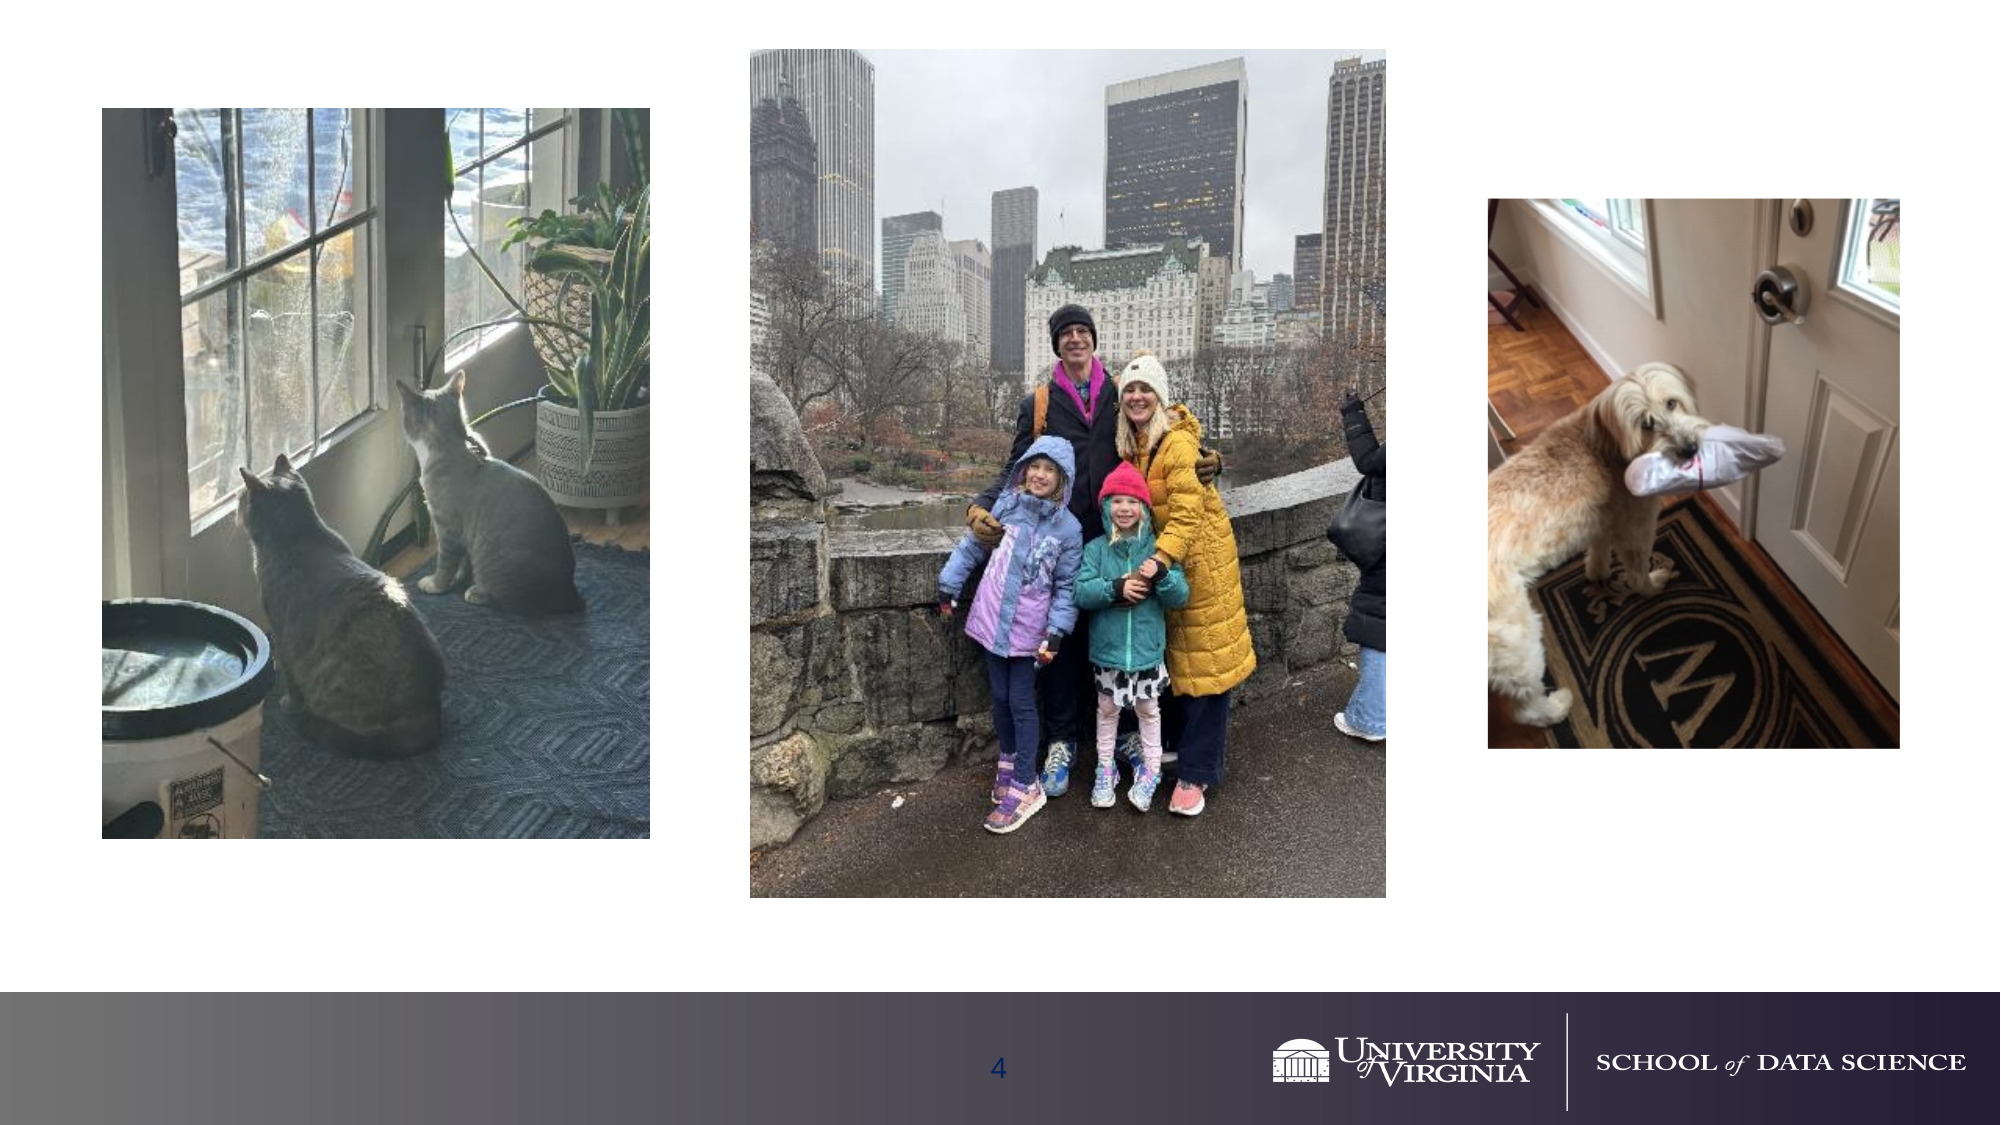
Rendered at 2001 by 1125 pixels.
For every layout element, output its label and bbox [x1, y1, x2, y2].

picture [1418, 199, 1970, 748]
picture [749, 49, 1387, 898]
picture [101, 108, 651, 840]
picture [1273, 1013, 1966, 1111]
